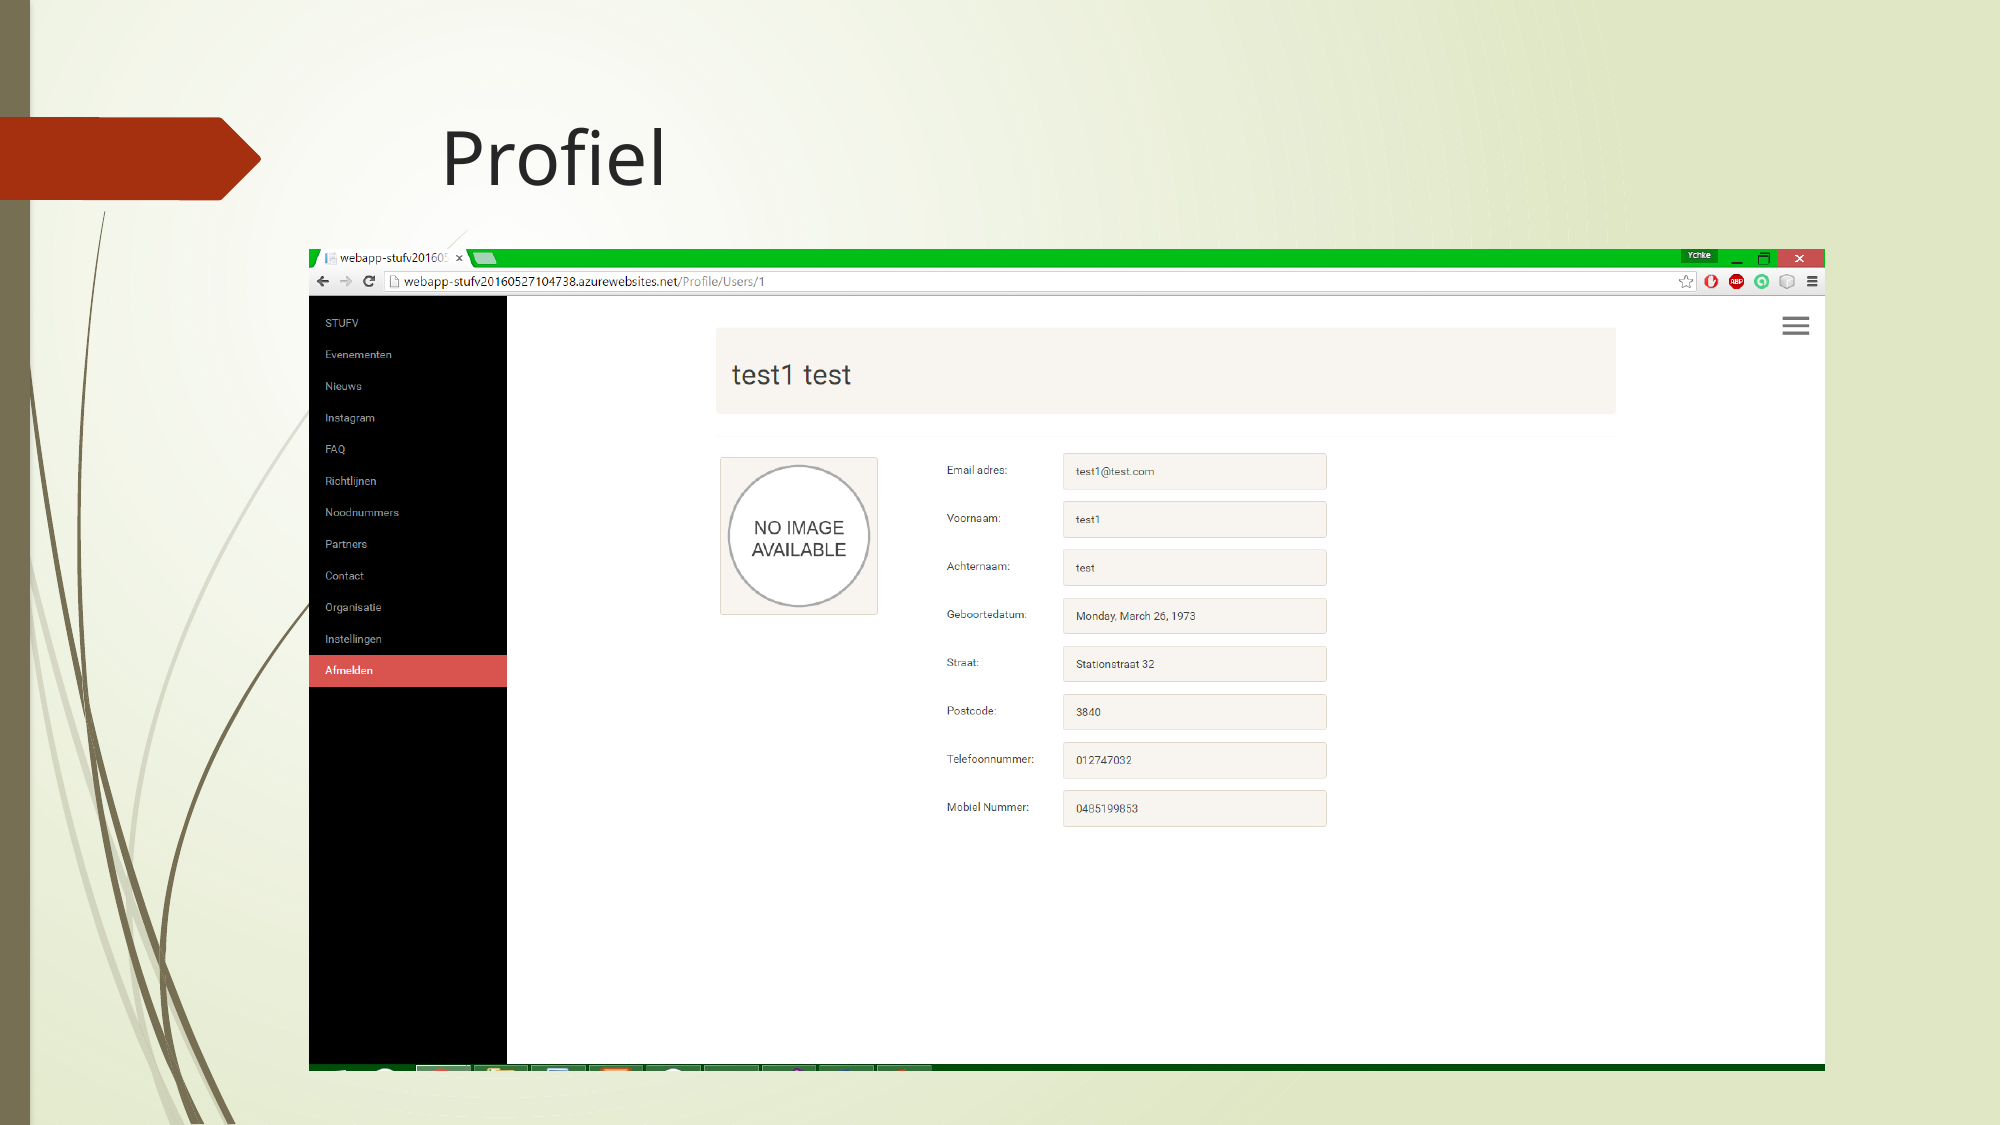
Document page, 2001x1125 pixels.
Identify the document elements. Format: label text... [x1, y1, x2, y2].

title Profiel [425, 102, 1888, 313]
picture [309, 248, 1826, 1071]
